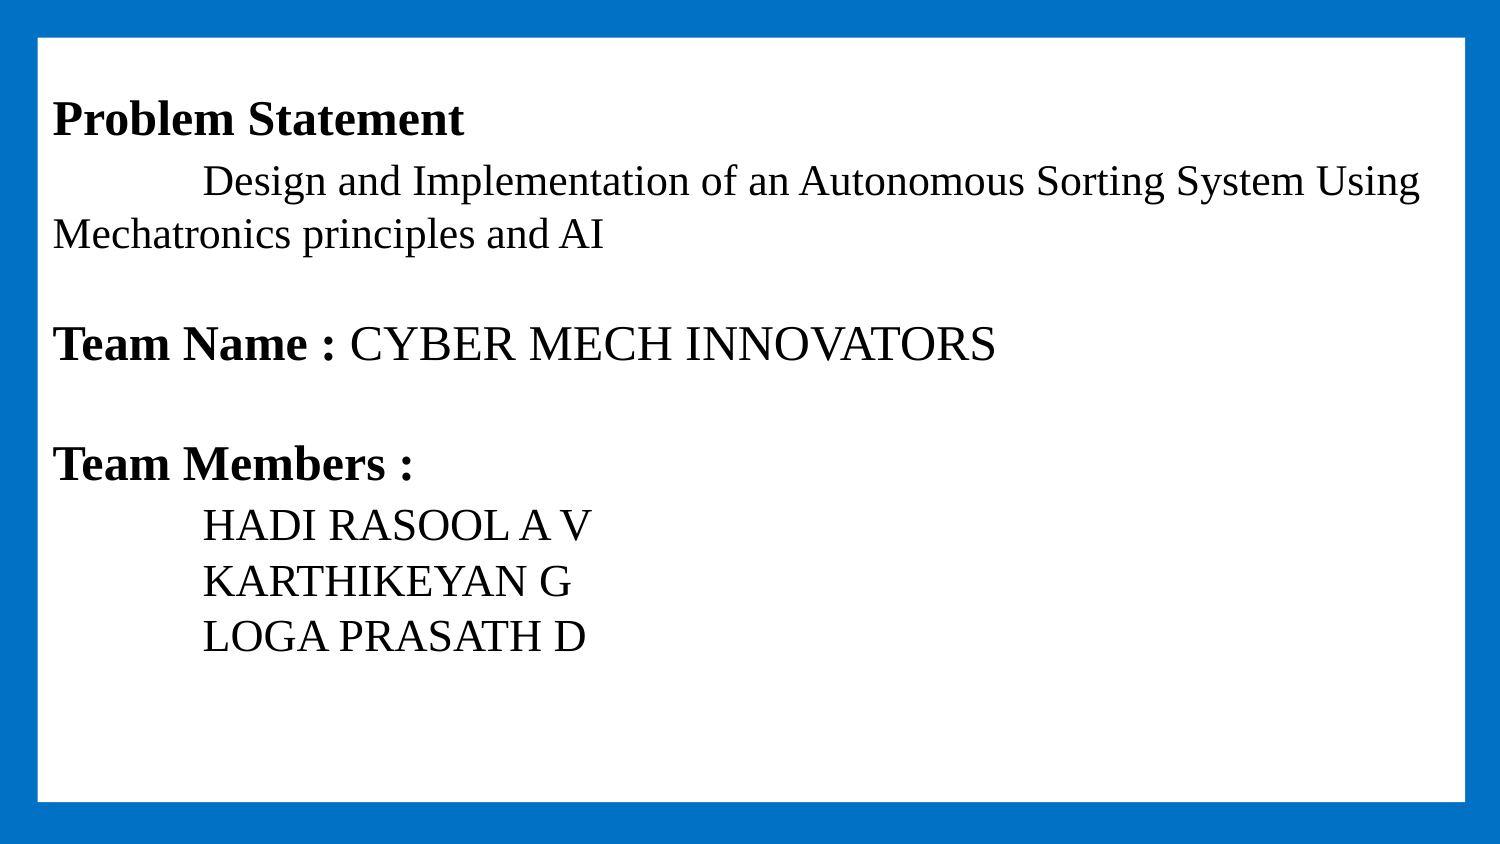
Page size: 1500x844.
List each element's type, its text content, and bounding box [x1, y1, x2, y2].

text_box Problem Statement Design and Implementation of an Autonomous Sorting System Using Mechatronics principles and AI Team Name : CYBER MECH INNOVATORS Team Members : HADI RASOOL A V KARTHIKEYAN G LOGA PRASATH D [37, 37, 1466, 803]
